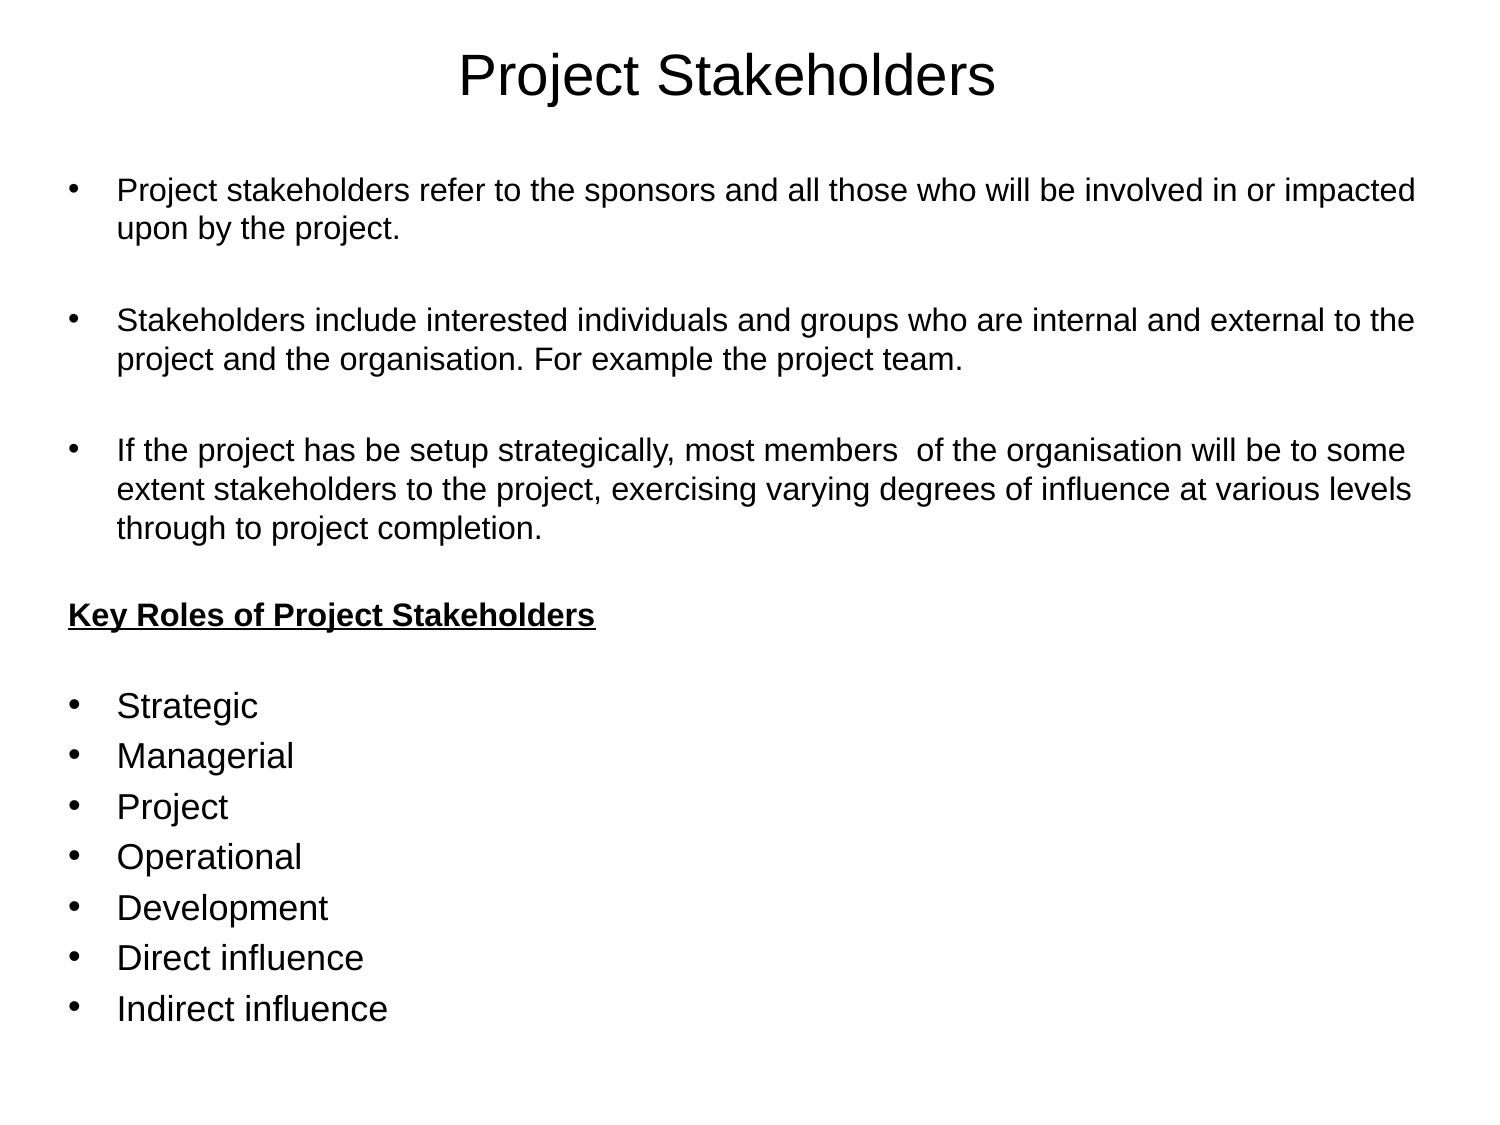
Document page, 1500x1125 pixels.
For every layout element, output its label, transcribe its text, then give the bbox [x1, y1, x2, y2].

title Project Stakeholders [53, 19, 1404, 126]
list Project stakeholders refer to the sponsors and all those who will be involved in or impacted upon by the project. Stakeholders include interested individuals and groups who are internal and external to the project and the organisation. For example the project team. If the project has be setup strategically, most members of the organisation will be to some extent stakeholders to the project, exercising varying degrees of influence at various levels through to project completion. Key Roles of Project Stakeholders Strategic Managerial Project Operational Development Direct influence Indirect influence [53, 160, 1459, 1047]
